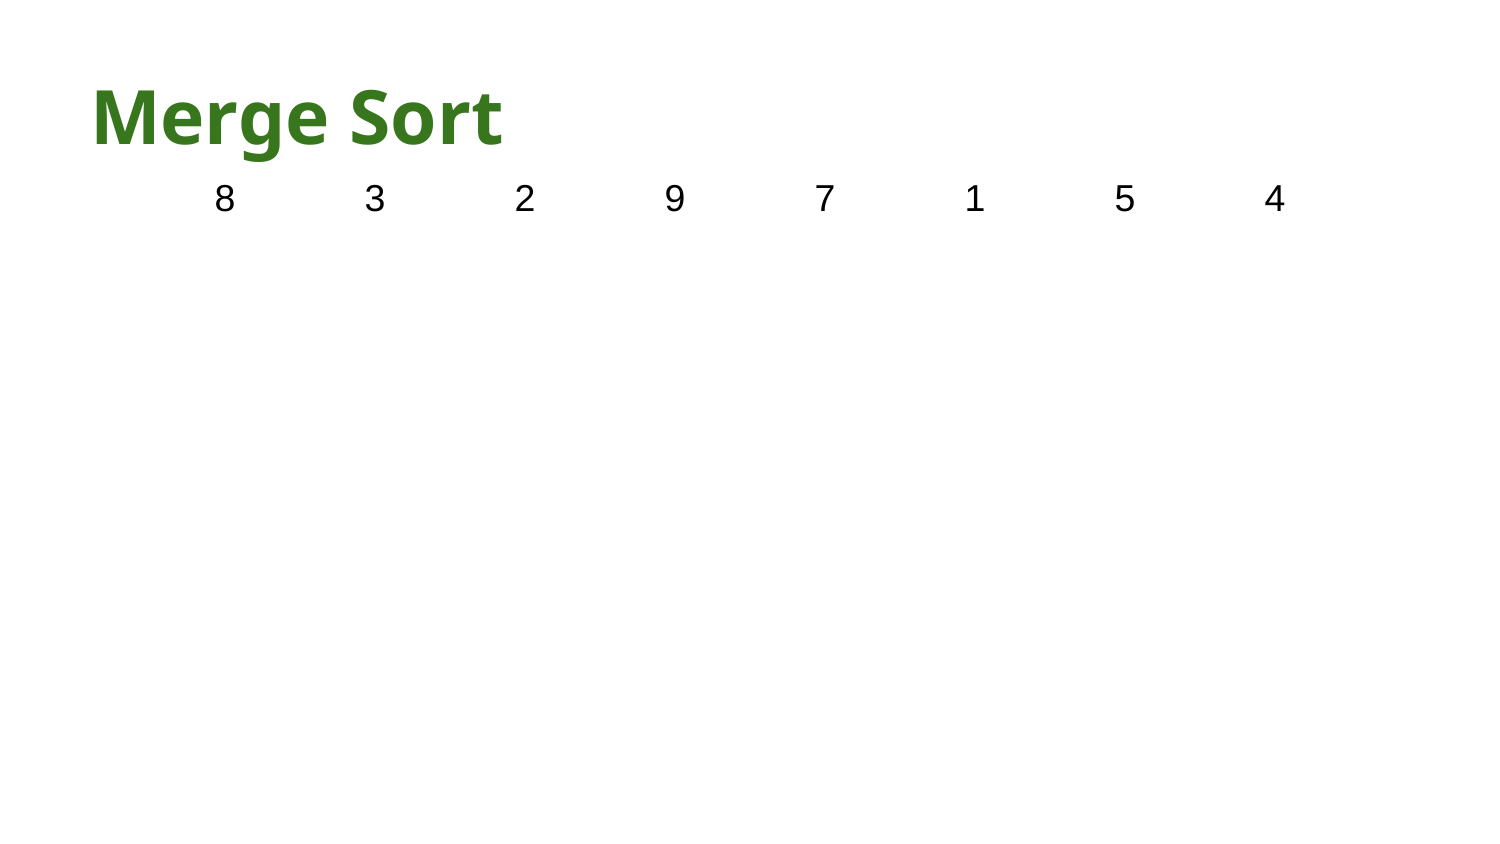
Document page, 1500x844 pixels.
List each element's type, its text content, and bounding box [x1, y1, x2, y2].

list 8 3 2 9 7 1 5 4 [75, 159, 1425, 808]
title Merge Sort [75, 33, 1425, 159]
